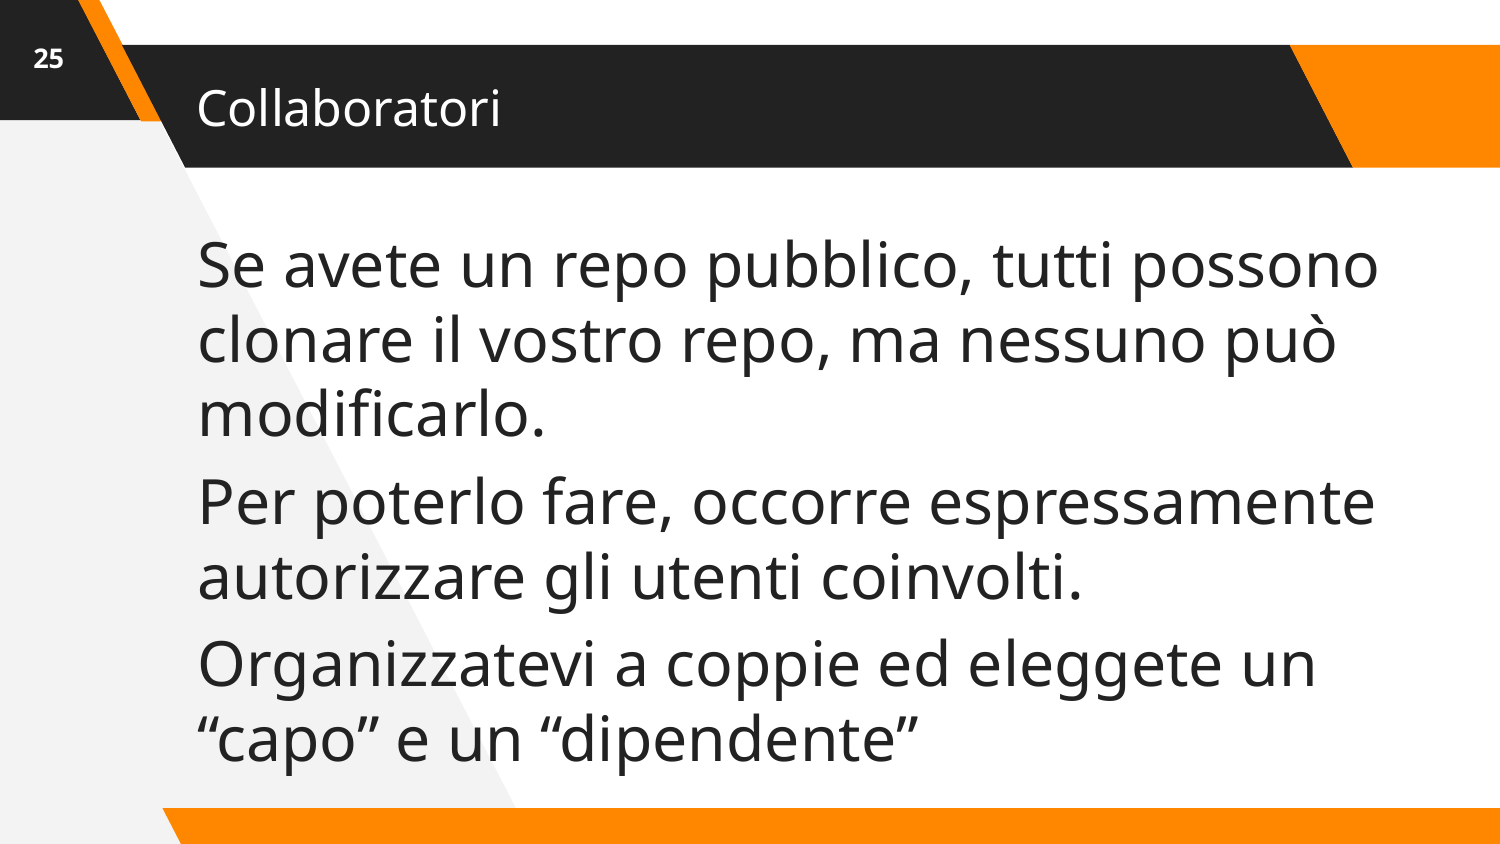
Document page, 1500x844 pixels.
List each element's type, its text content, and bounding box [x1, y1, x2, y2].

text_box [193, 430, 686, 489]
title Collaboratori [181, 45, 1285, 169]
list Se avete un repo pubblico, tutti possono clonare il vostro repo, ma nessuno può modificarlo. Per poterlo fare, occorre espressamente autorizzare gli utenti coinvolti. Organizzatevi a coppie ed eleggete un “capo” e un “dipendente” [182, 209, 1427, 808]
slide_number ‹#› [0, 0, 98, 121]
